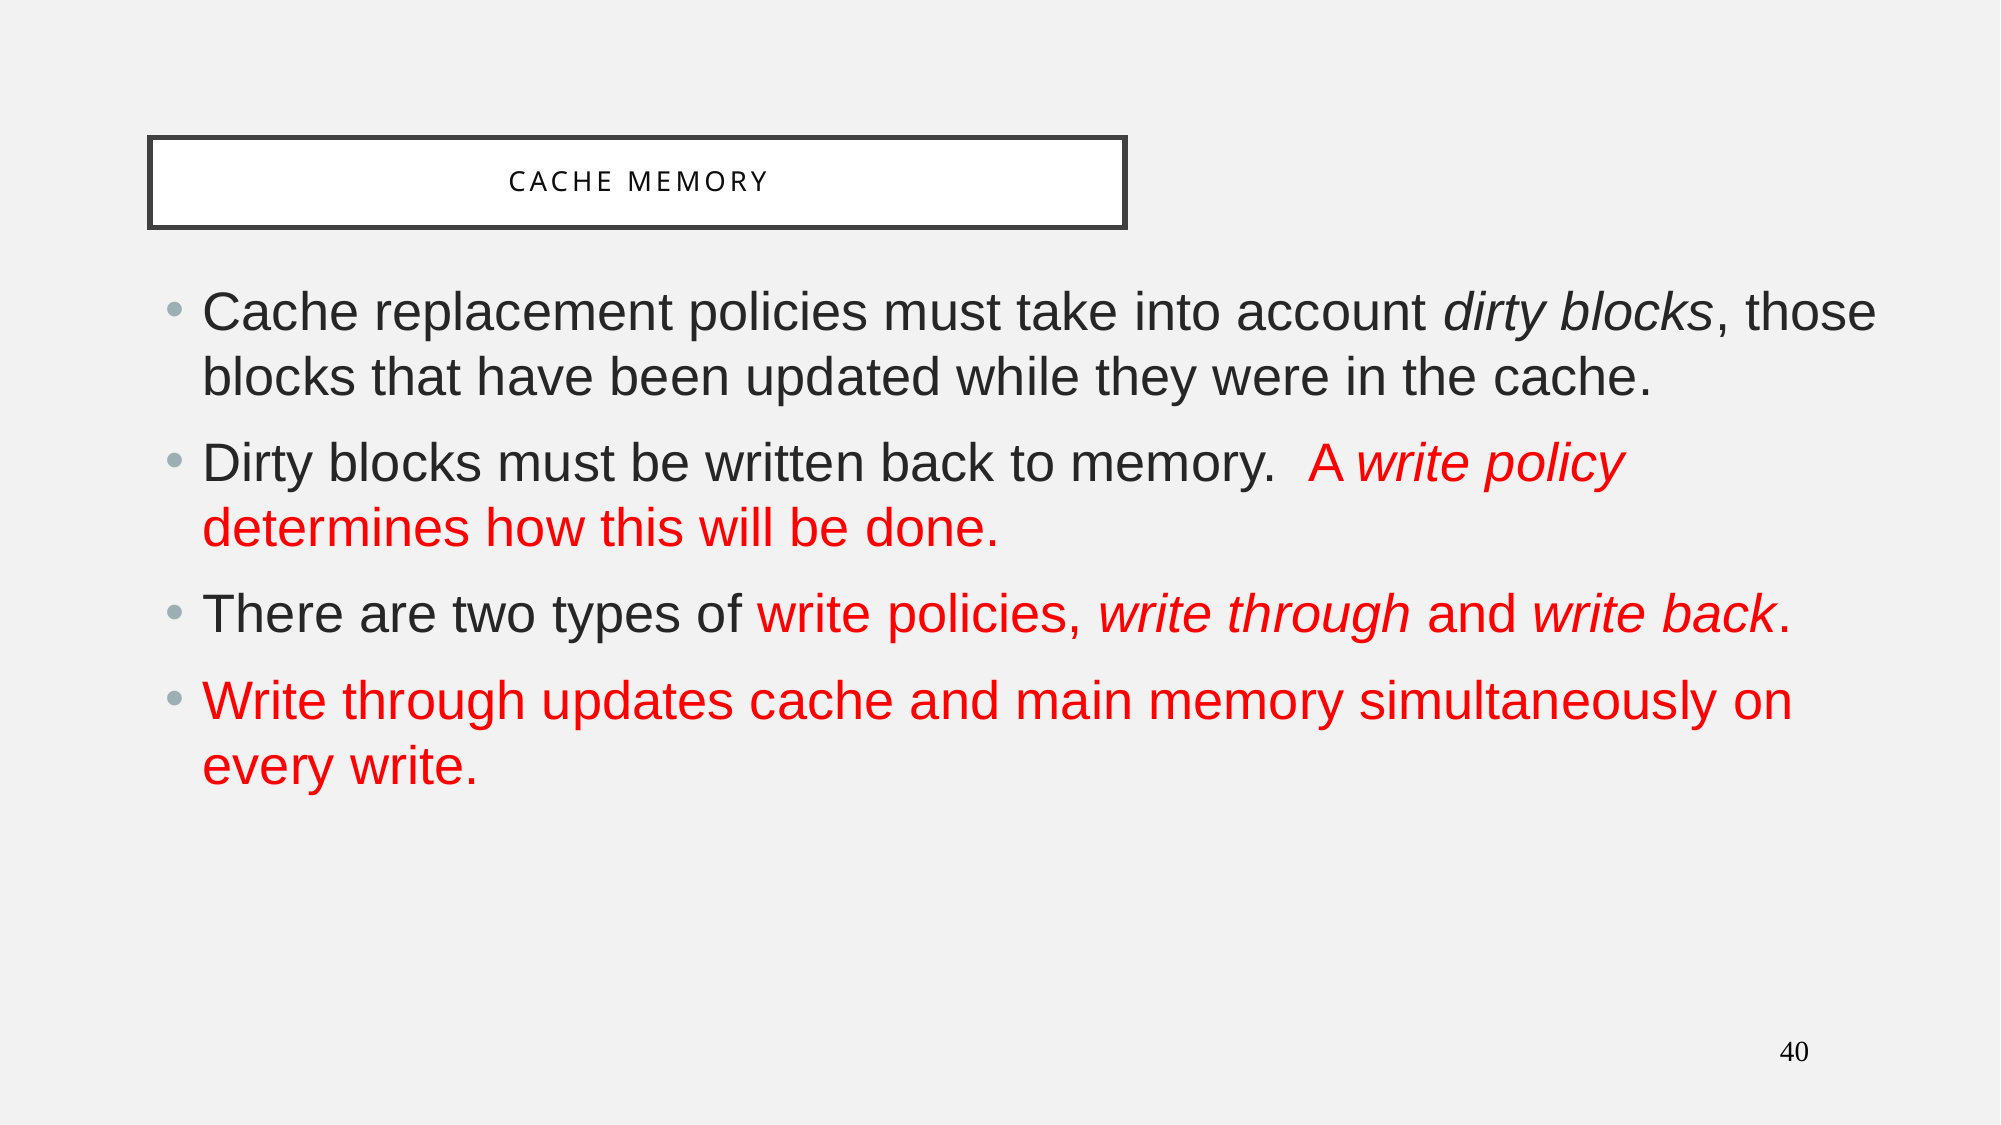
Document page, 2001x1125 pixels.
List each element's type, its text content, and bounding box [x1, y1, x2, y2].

slide_number 40 [1764, 1019, 1825, 1080]
title Cache Memory [147, 135, 1128, 230]
list Cache replacement policies must take into account dirty blocks, those blocks that have been updated while they were in the cache. Dirty blocks must be written back to memory. A write policy determines how this will be done. There are two types of write policies, write through and write back. Write through updates cache and main memory simultaneously on every write. [150, 268, 1913, 982]
